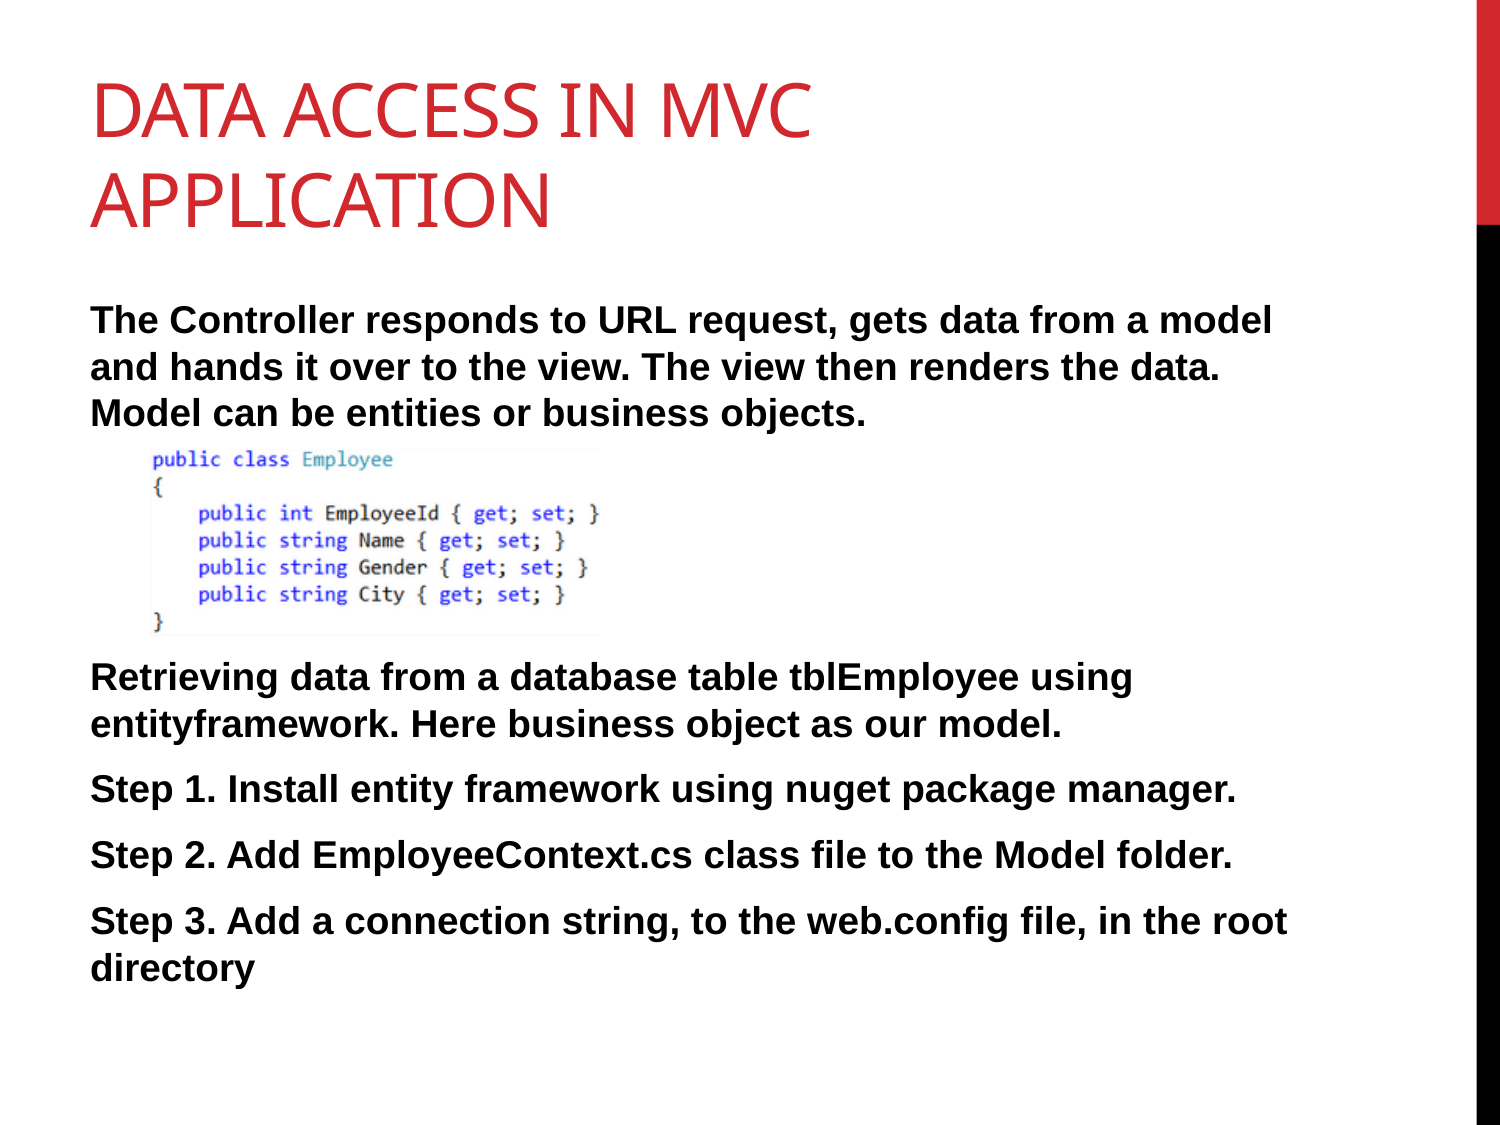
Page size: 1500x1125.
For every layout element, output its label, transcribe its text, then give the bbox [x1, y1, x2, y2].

picture [149, 449, 601, 638]
title Data Access in MVC Application [75, 25, 1025, 250]
list The Controller responds to URL request, gets data from a model and hands it over to the view. The view then renders the data. Model can be entities or business objects. Retrieving data from a database table tblEmployee using entityframework. Here business object as our model. Step 1. Install entity framework using nuget package manager. Step 2. Add EmployeeContext.cs class file to the Model folder. Step 3. Add a connection string, to the web.config file, in the root directory [75, 287, 1325, 1005]
